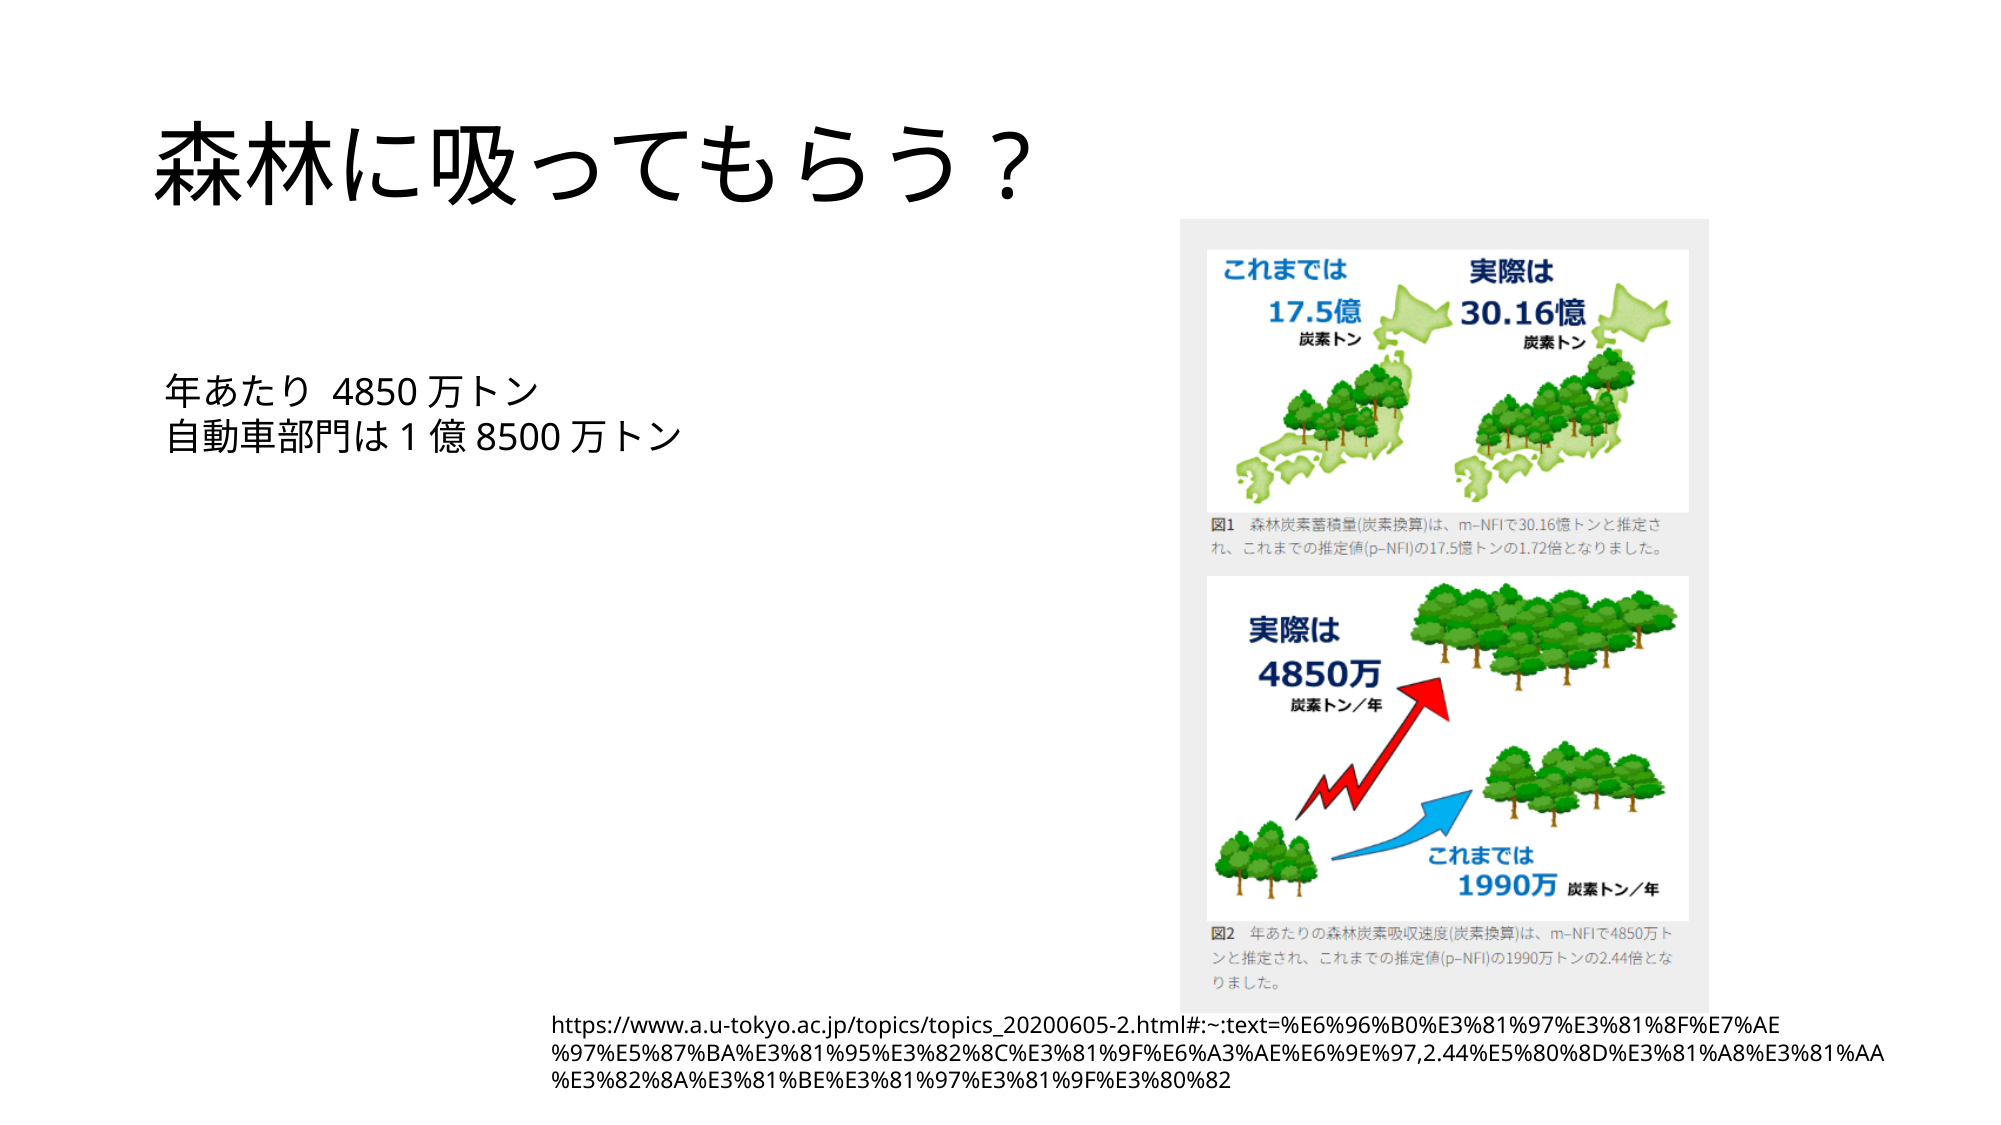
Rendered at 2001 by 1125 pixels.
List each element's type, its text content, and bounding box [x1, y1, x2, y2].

text_box https://www.a.u-tokyo.ac.jp/topics/topics_20200605-2.html#:~:text=%E6%96%B0%E3%81%97%E3%81%8F%E7%AE%97%E5%87%BA%E3%81%95%E3%82%8C%E3%81%9F%E6%A3%AE%E6%9E%97,2.44%E5%80%8D%E3%81%A8%E3%81%AA%E3%82%8A%E3%81%BE%E3%81%97%E3%81%9F%E3%80%82 [536, 1003, 1942, 1101]
text_box 年あたり 4850万トン 自動車部門は1億8500万トン [150, 360, 855, 465]
picture [1180, 219, 1709, 1014]
title 森林に吸ってもらう? [137, 59, 1863, 278]
